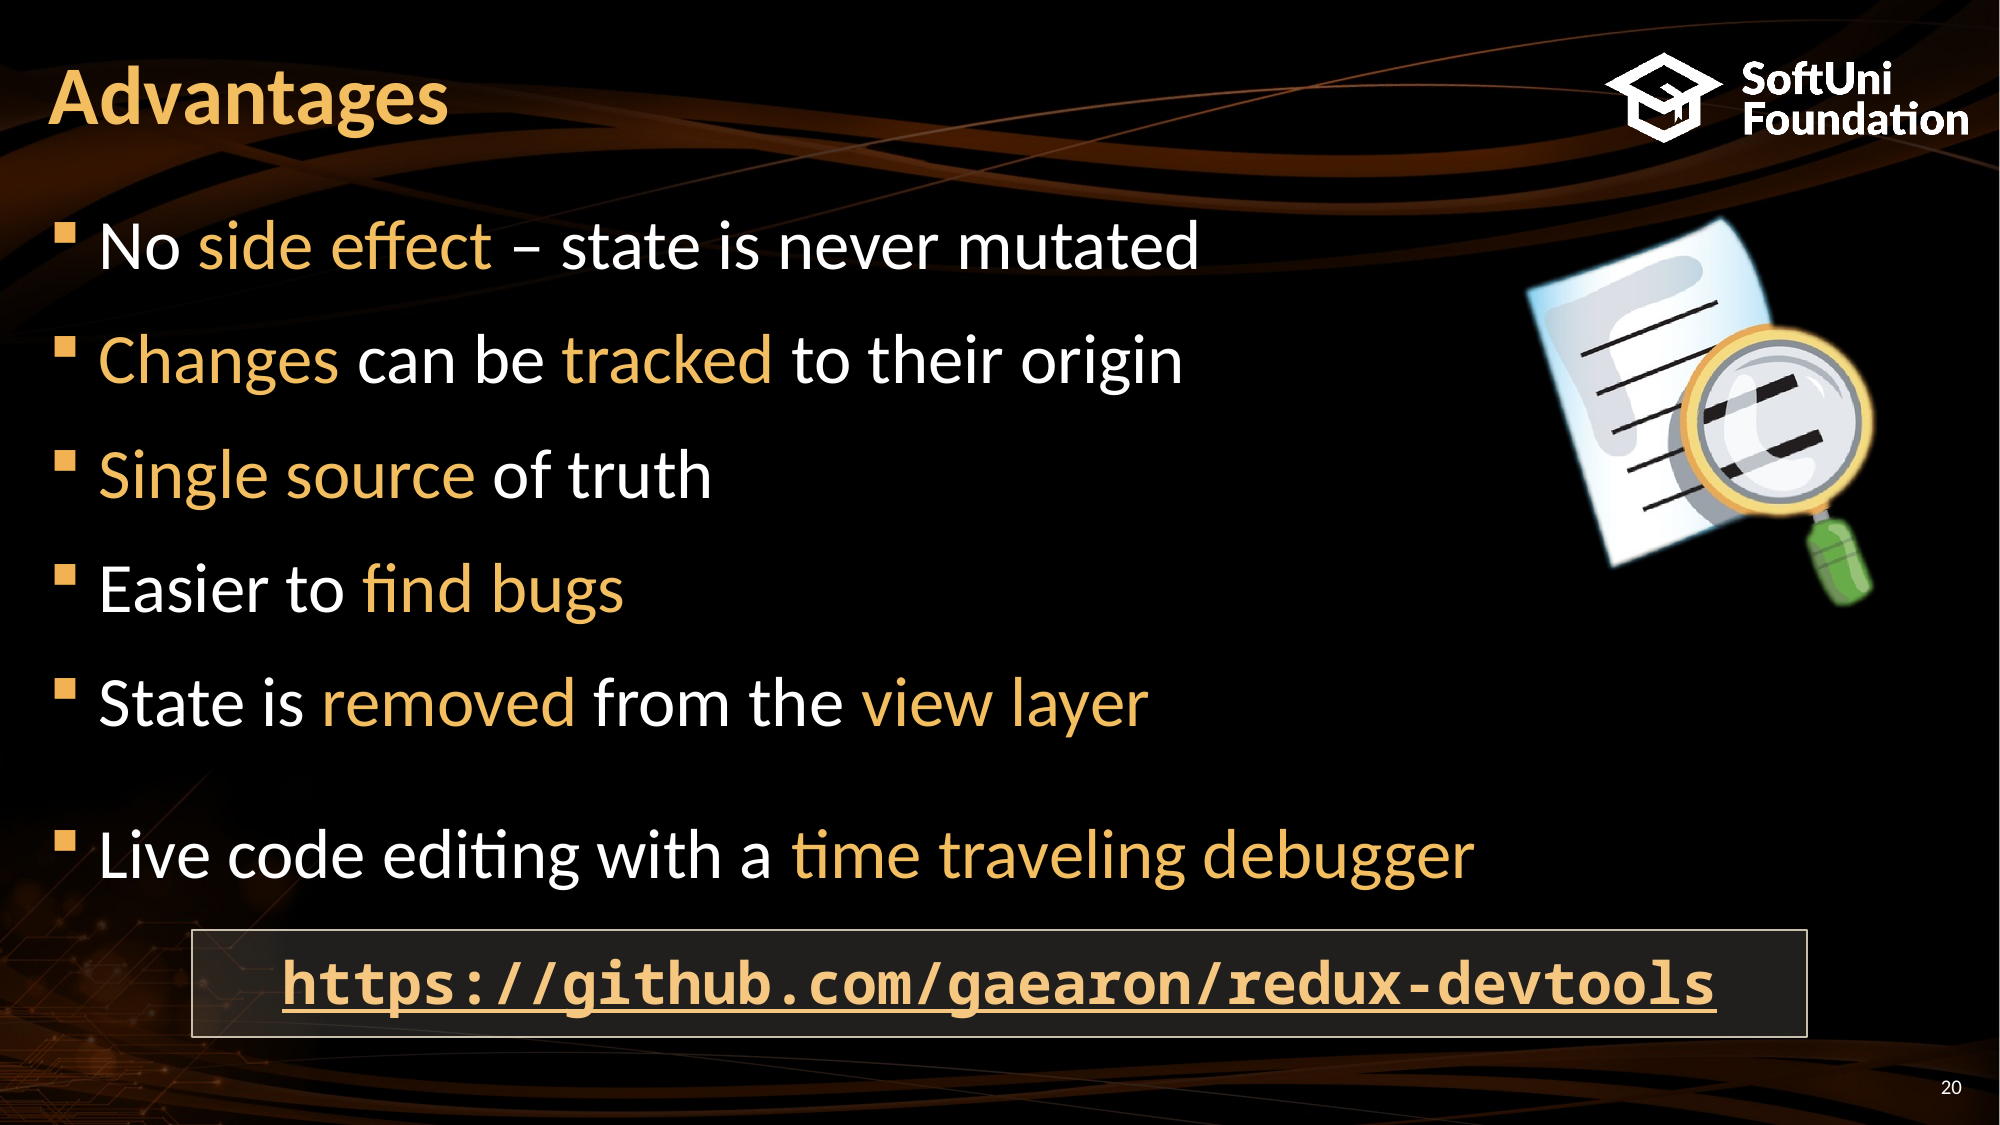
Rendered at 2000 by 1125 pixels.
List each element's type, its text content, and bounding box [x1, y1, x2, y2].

picture [0, 0, 2000, 1125]
text_box https://github.com/gaearon/redux-devtools [192, 930, 1807, 1038]
title Advantages [30, 6, 1602, 189]
list No side effect – state is never mutated Changes can be tracked to their origin Single source of truth Easier to find bugs State is removed from the view layer Live code editing with a time traveling debugger [31, 188, 1968, 1103]
